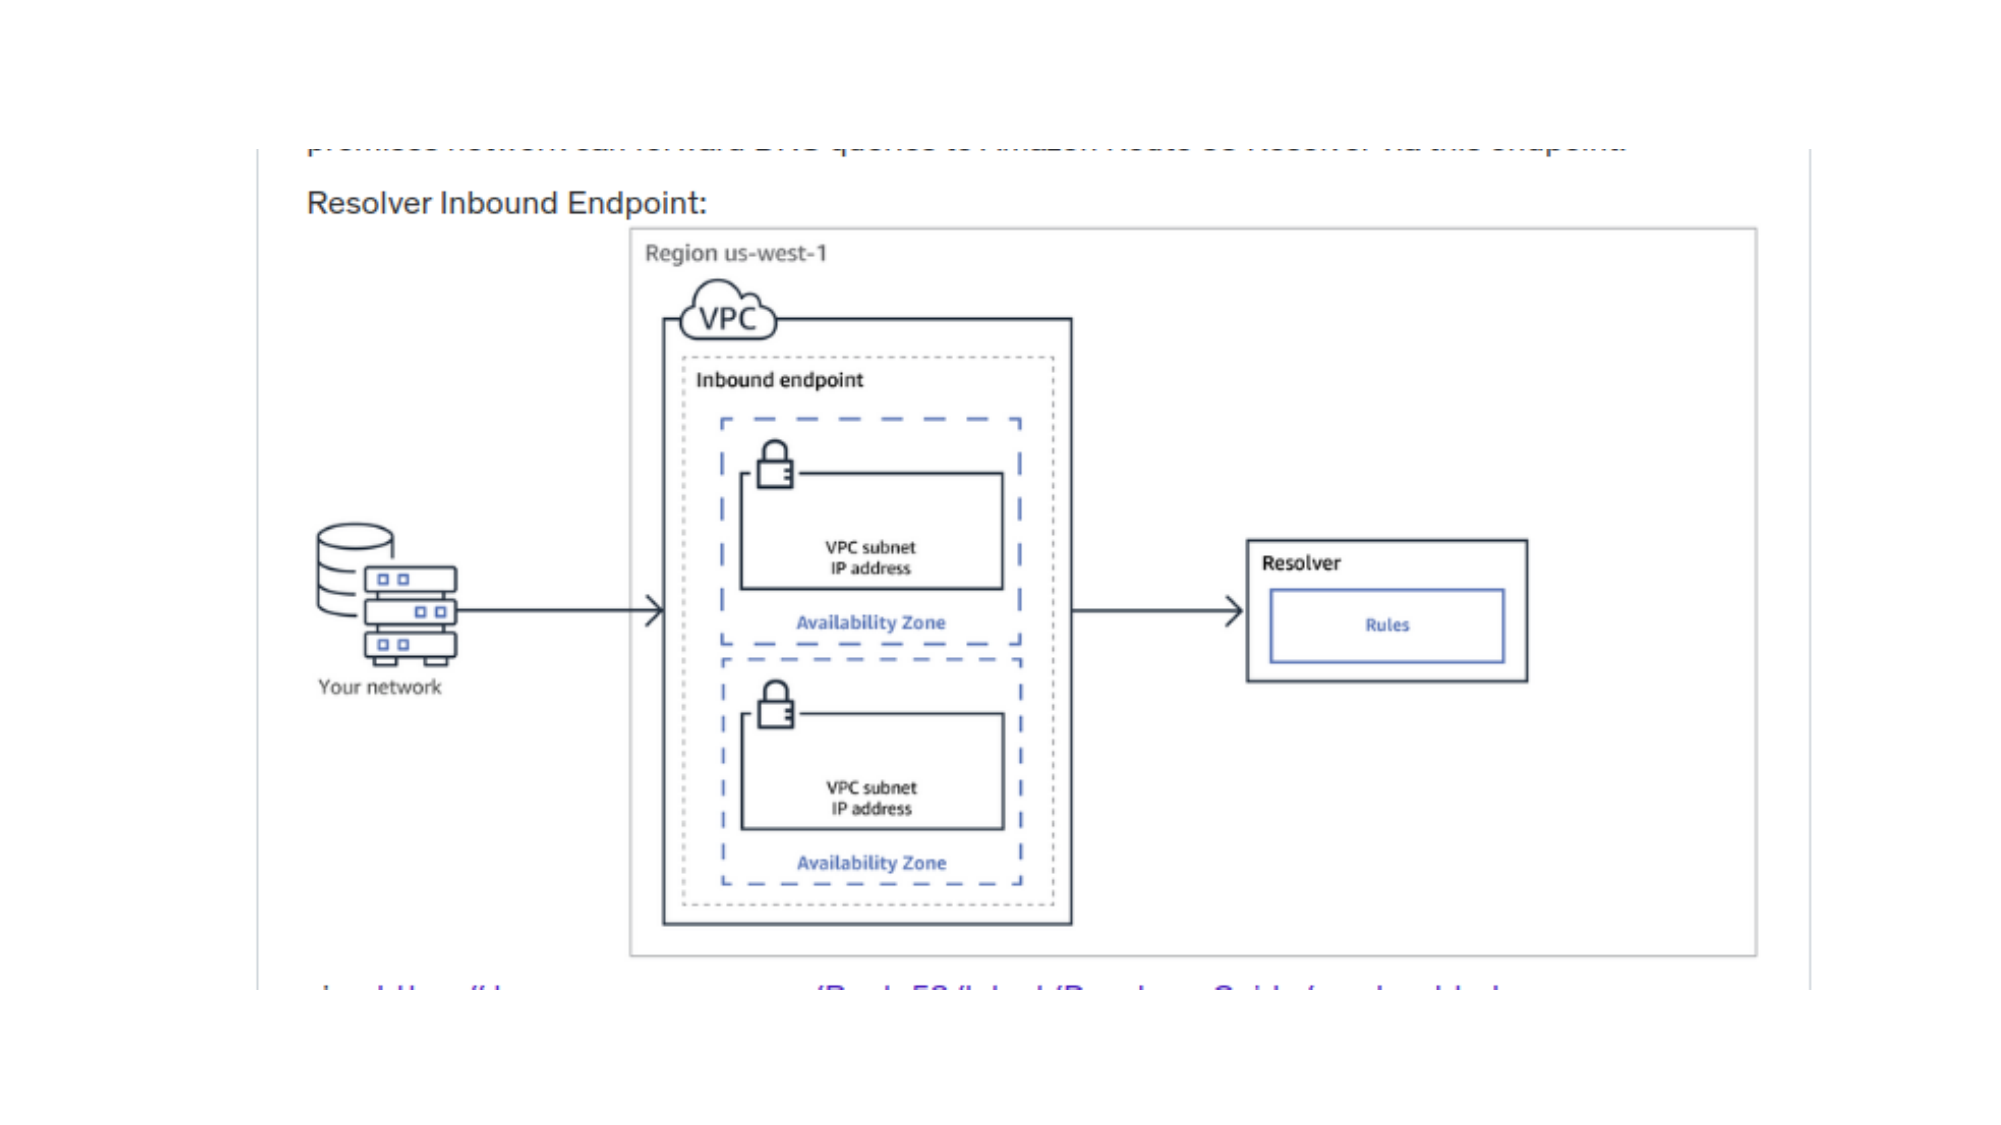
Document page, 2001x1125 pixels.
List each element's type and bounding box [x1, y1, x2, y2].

picture [84, 149, 1947, 991]
